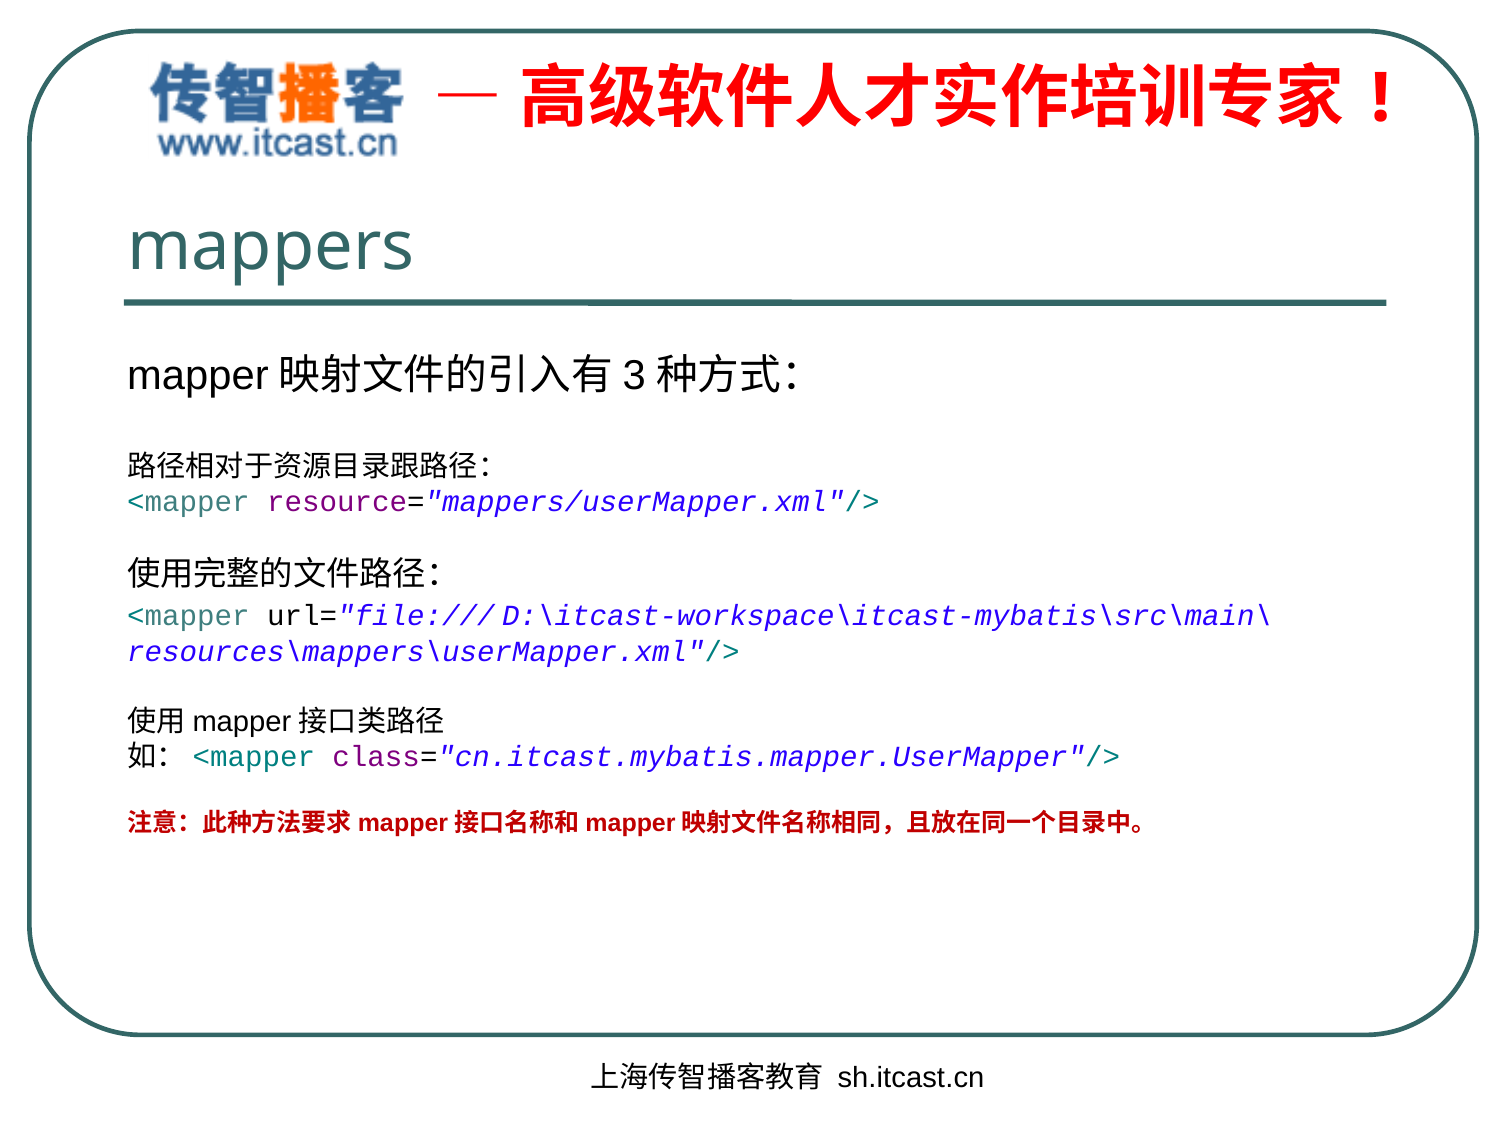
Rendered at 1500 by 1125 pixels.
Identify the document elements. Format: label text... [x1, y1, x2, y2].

text_box mapper映射文件的引入有3种方式： 路径相对于资源目录跟路径： <mapper resource="mappers/userMapper.xml"/> 使用完整的文件路径： <mapper url="file:/// D:\itcast-workspace\itcast-mybatis\src\main\resources\mappers\userMapper.xml"/> 使用mapper接口类路径 如：<mapper class="cn.itcast.mybatis.mapper.UserMapper"/> 注意：此种方法要求mapper接口名称和mapper映射文件名称相同，且放在同一个目录中。 [112, 340, 1400, 845]
title mappers [112, 54, 1375, 291]
footer 上海传智播客教育 sh.itcast.cn [549, 1050, 1025, 1125]
